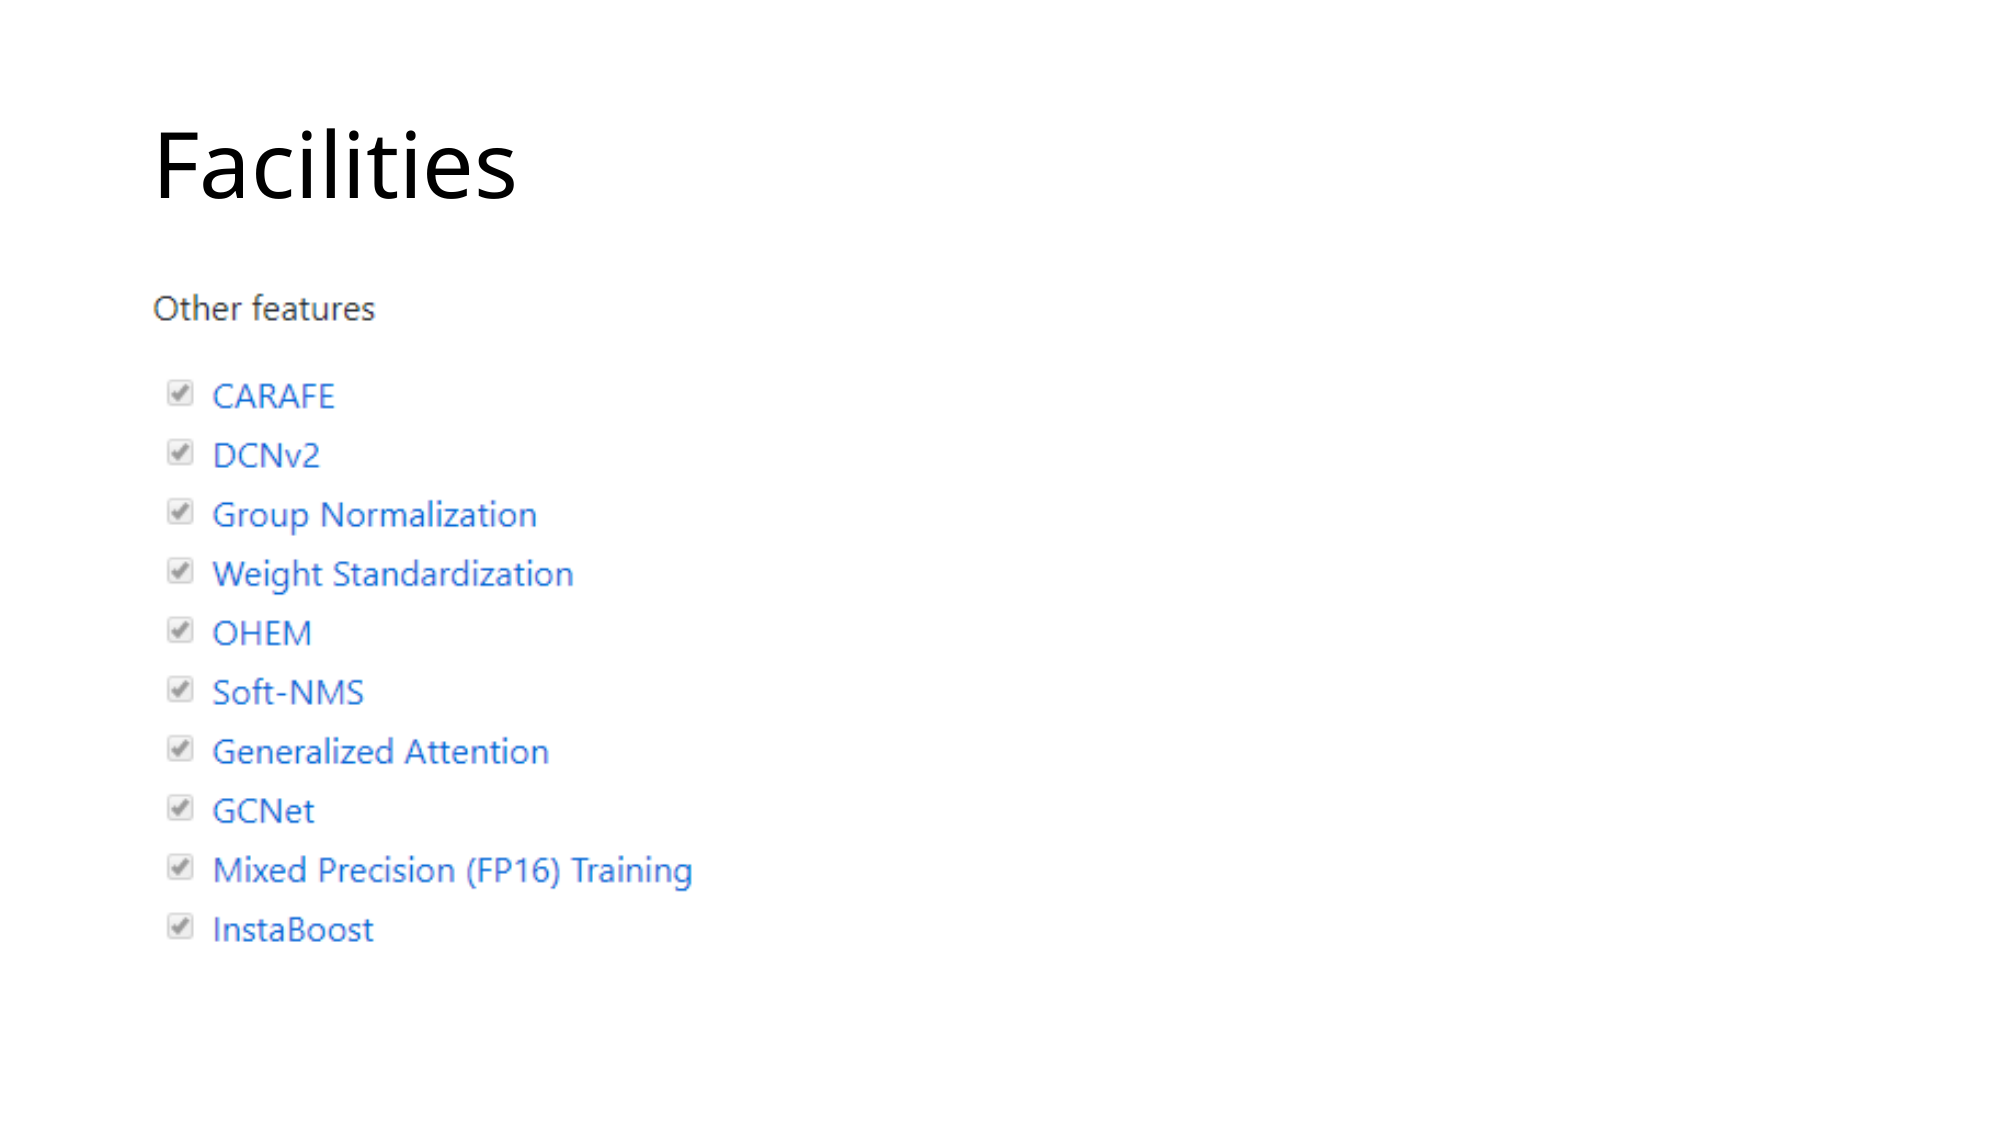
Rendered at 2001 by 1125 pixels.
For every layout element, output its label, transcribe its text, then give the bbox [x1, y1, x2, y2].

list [137, 277, 1768, 977]
title Facilities [137, 59, 1863, 278]
